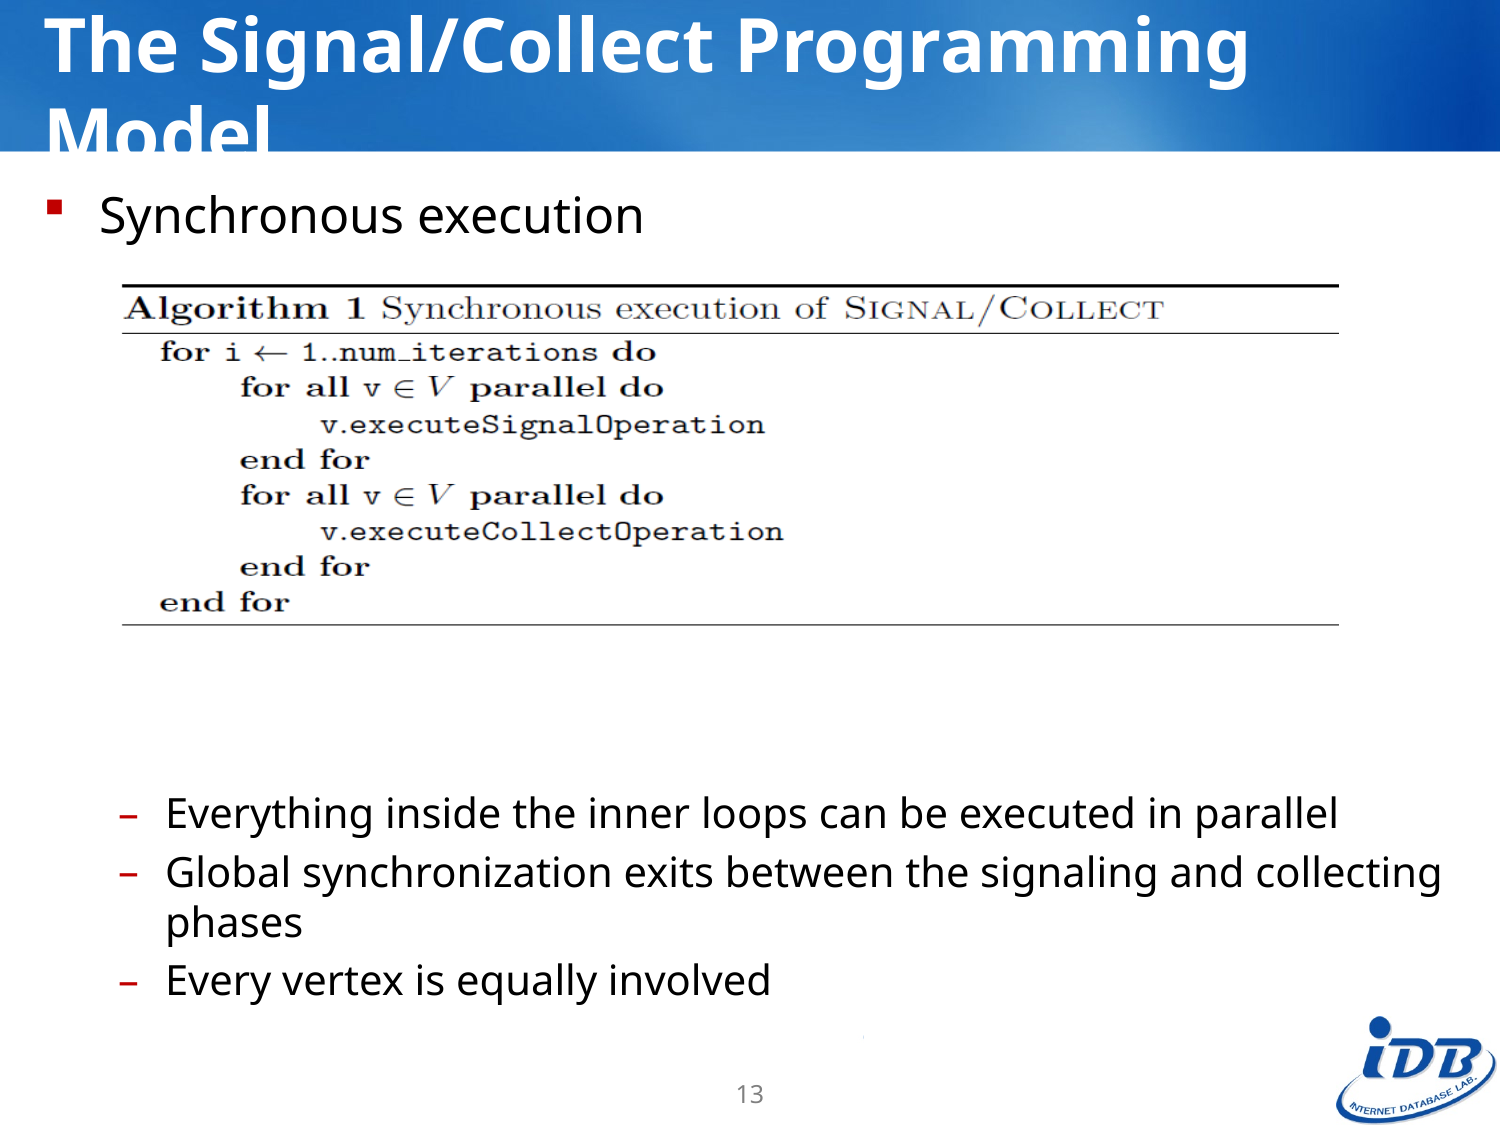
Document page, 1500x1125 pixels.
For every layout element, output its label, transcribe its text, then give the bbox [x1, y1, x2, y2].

picture [0, 0, 1500, 1125]
list Synchronous execution Everything inside the inner loops can be executed in parallel Global synchronization exits between the signaling and collecting phases Every vertex is equally involved [28, 175, 1472, 1067]
slide_number 13 [688, 1078, 812, 1114]
title The Signal/Collect Programming Model [28, 23, 1472, 153]
